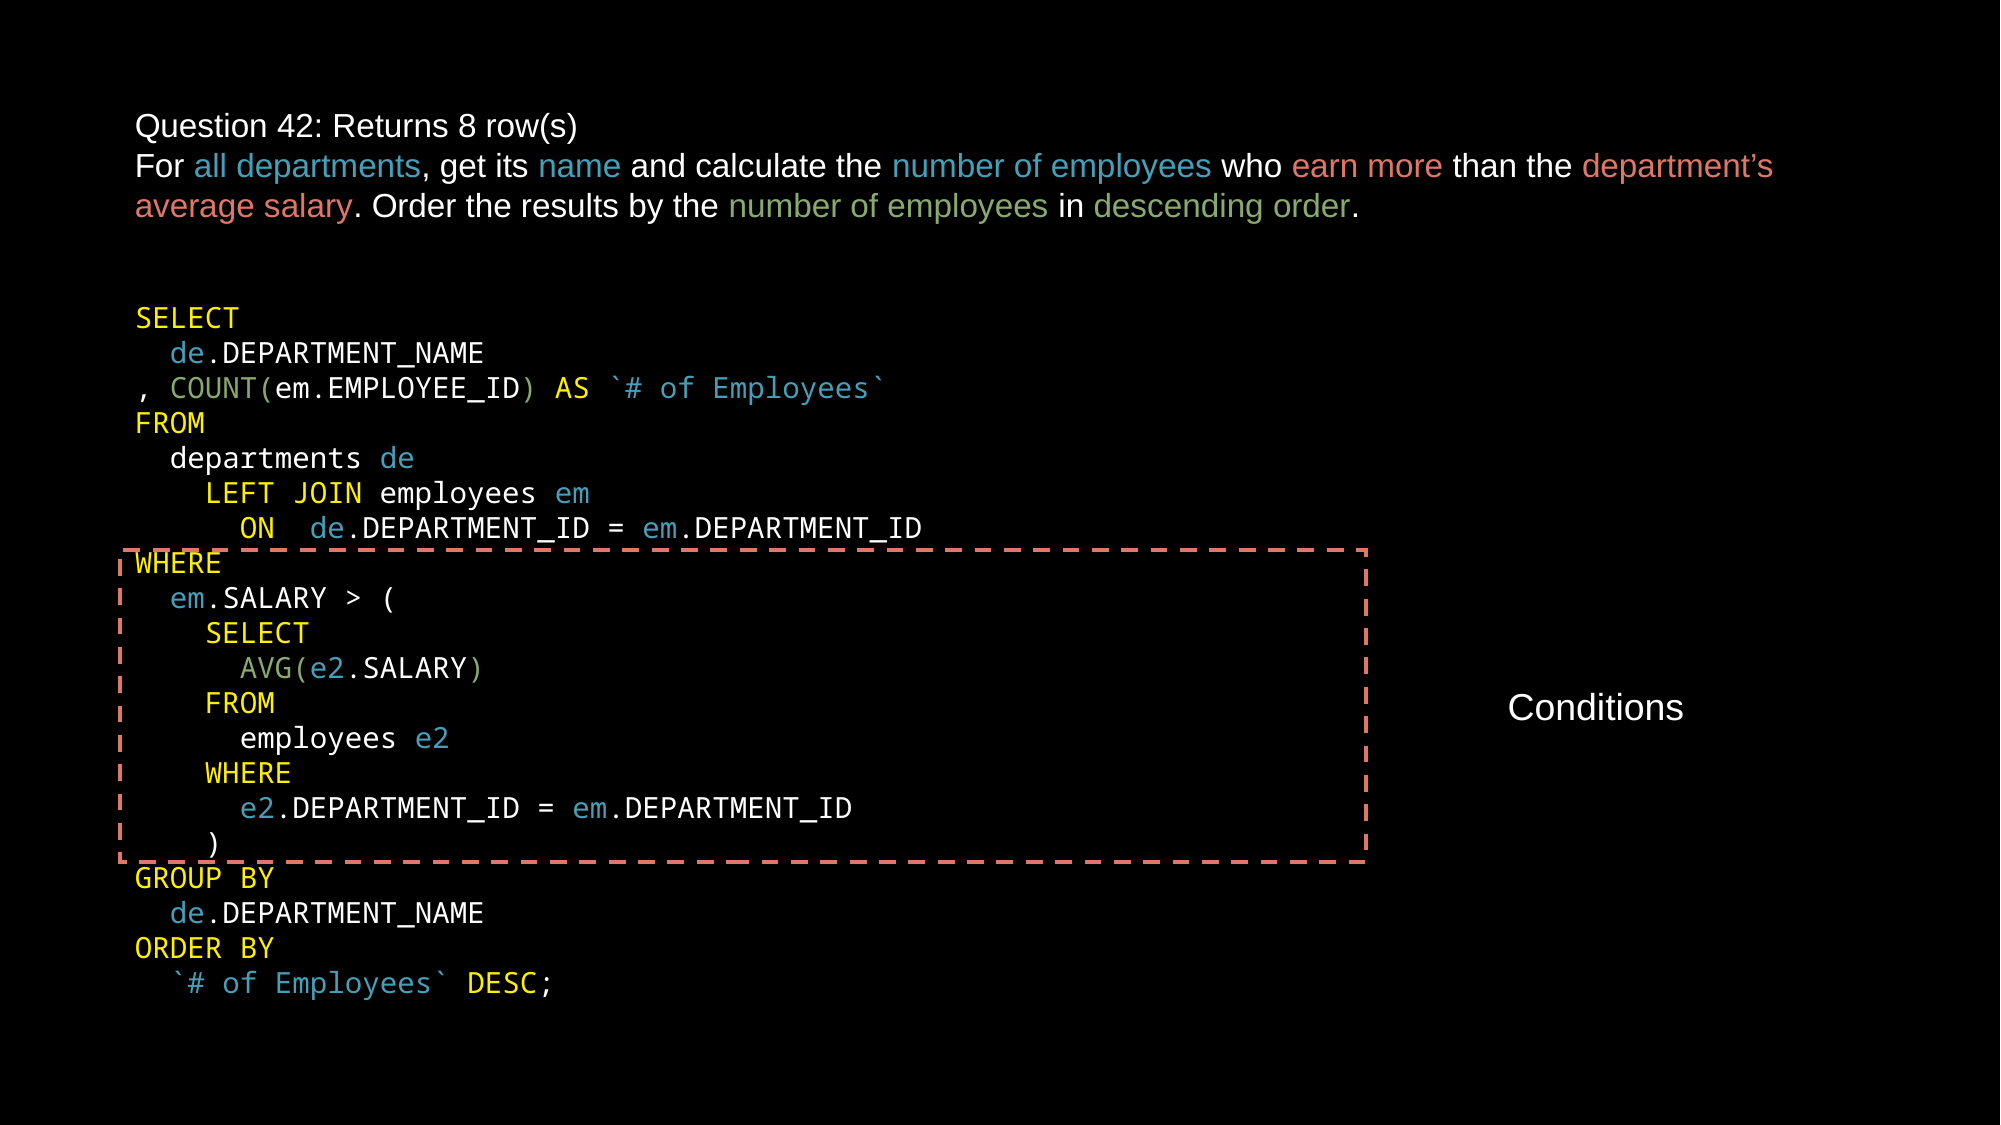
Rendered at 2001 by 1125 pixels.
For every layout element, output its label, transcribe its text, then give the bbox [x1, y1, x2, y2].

text_box SELECT de.DEPARTMENT_NAME , COUNT(em.EMPLOYEE_ID) AS `# of Employees` FROM departments de LEFT JOIN employees em ON de.DEPARTMENT_ID = em.DEPARTMENT_ID WHERE em.SALARY > ( SELECT AVG(e2.SALARY) FROM employees e2 WHERE e2.DEPARTMENT_ID = em.DEPARTMENT_ID ) GROUP BY de.DEPARTMENT_NAME ORDER BY `# of Employees` DESC; [119, 292, 1881, 1007]
text_box Question 42: Returns 8 row(s) For all departments, get its name and calculate the number of employees who earn more than the department’s average salary. Order the results by the number of employees in descending order. [119, 96, 1881, 232]
text_box [119, 549, 1367, 863]
text_box Conditions [1492, 675, 1881, 736]
